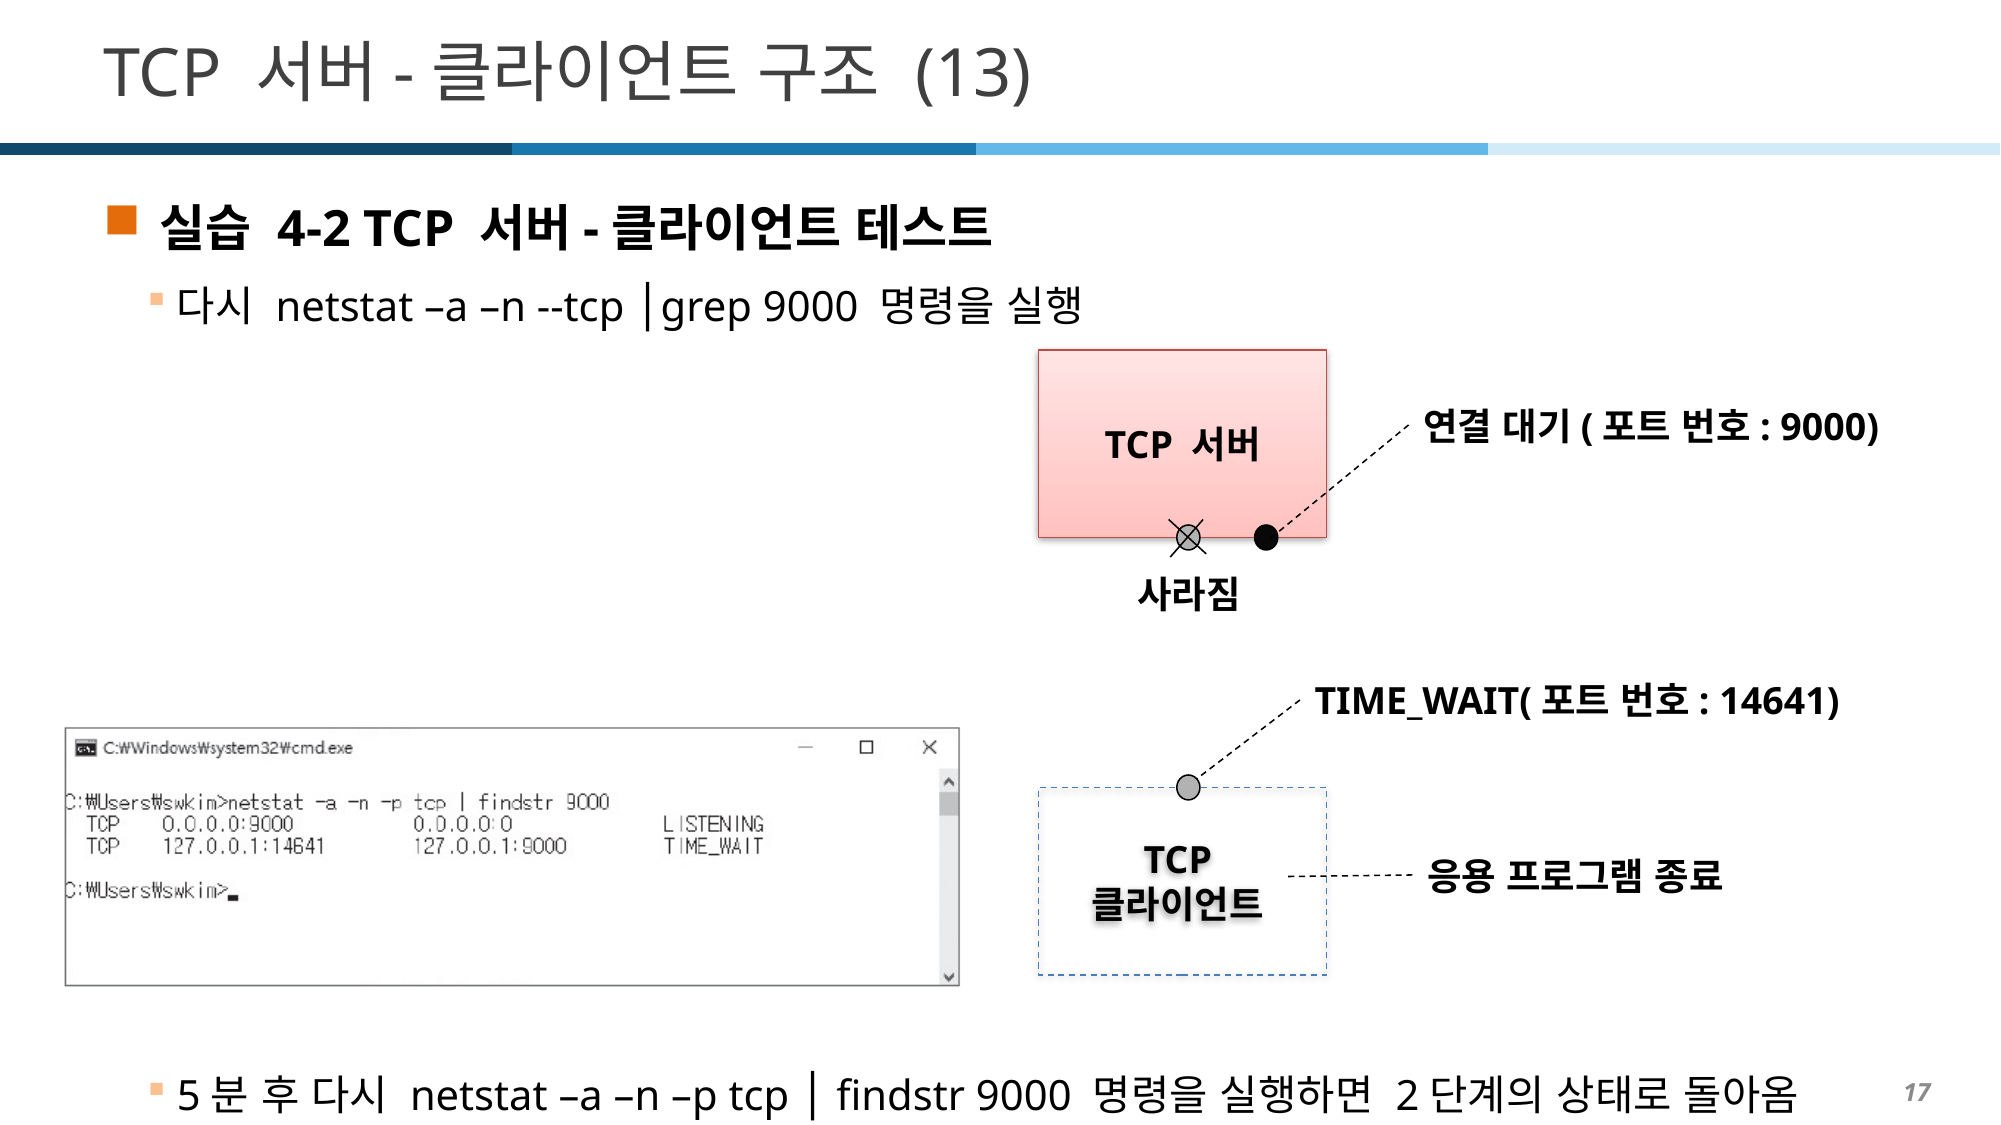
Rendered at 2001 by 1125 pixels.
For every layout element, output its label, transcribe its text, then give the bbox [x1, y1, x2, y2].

title TCP 서버-클라이언트 구조 (13) [88, 18, 1920, 122]
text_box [1038, 349, 1951, 976]
picture [62, 725, 963, 988]
list 실습 4-2 TCP 서버-클라이언트 테스트 다시 netstat –a –n --tcp │grep 9000 명령을 실행 5분 후 다시 netstat –a –n –p tcp │ findstr 9000 명령을 실행하면 2단계의 상태로 돌아옴 [88, 176, 1920, 1083]
